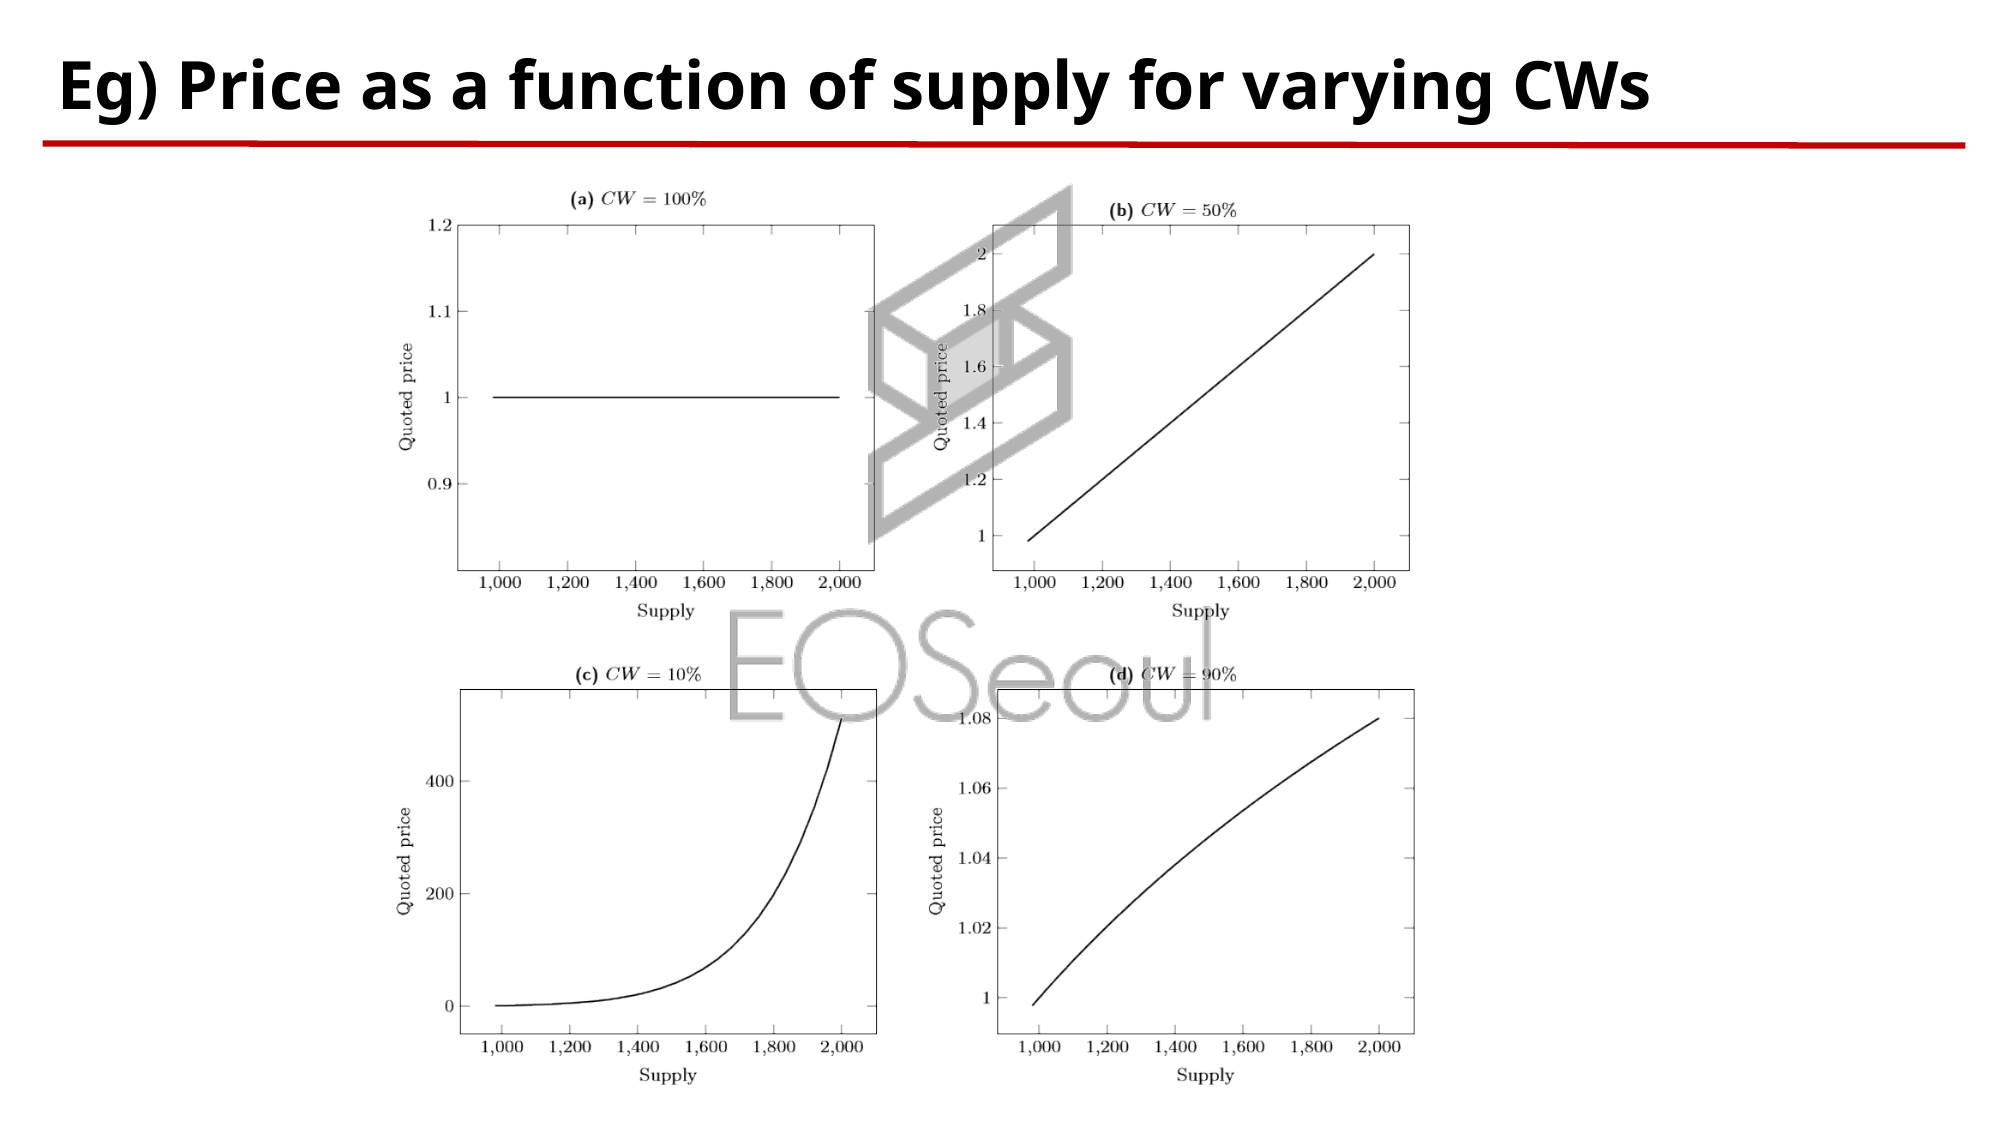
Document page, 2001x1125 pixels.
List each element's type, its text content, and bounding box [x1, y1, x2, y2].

picture [311, 103, 1524, 1103]
title Eg) Price as a function of supply for varying CWs [42, 36, 1966, 140]
